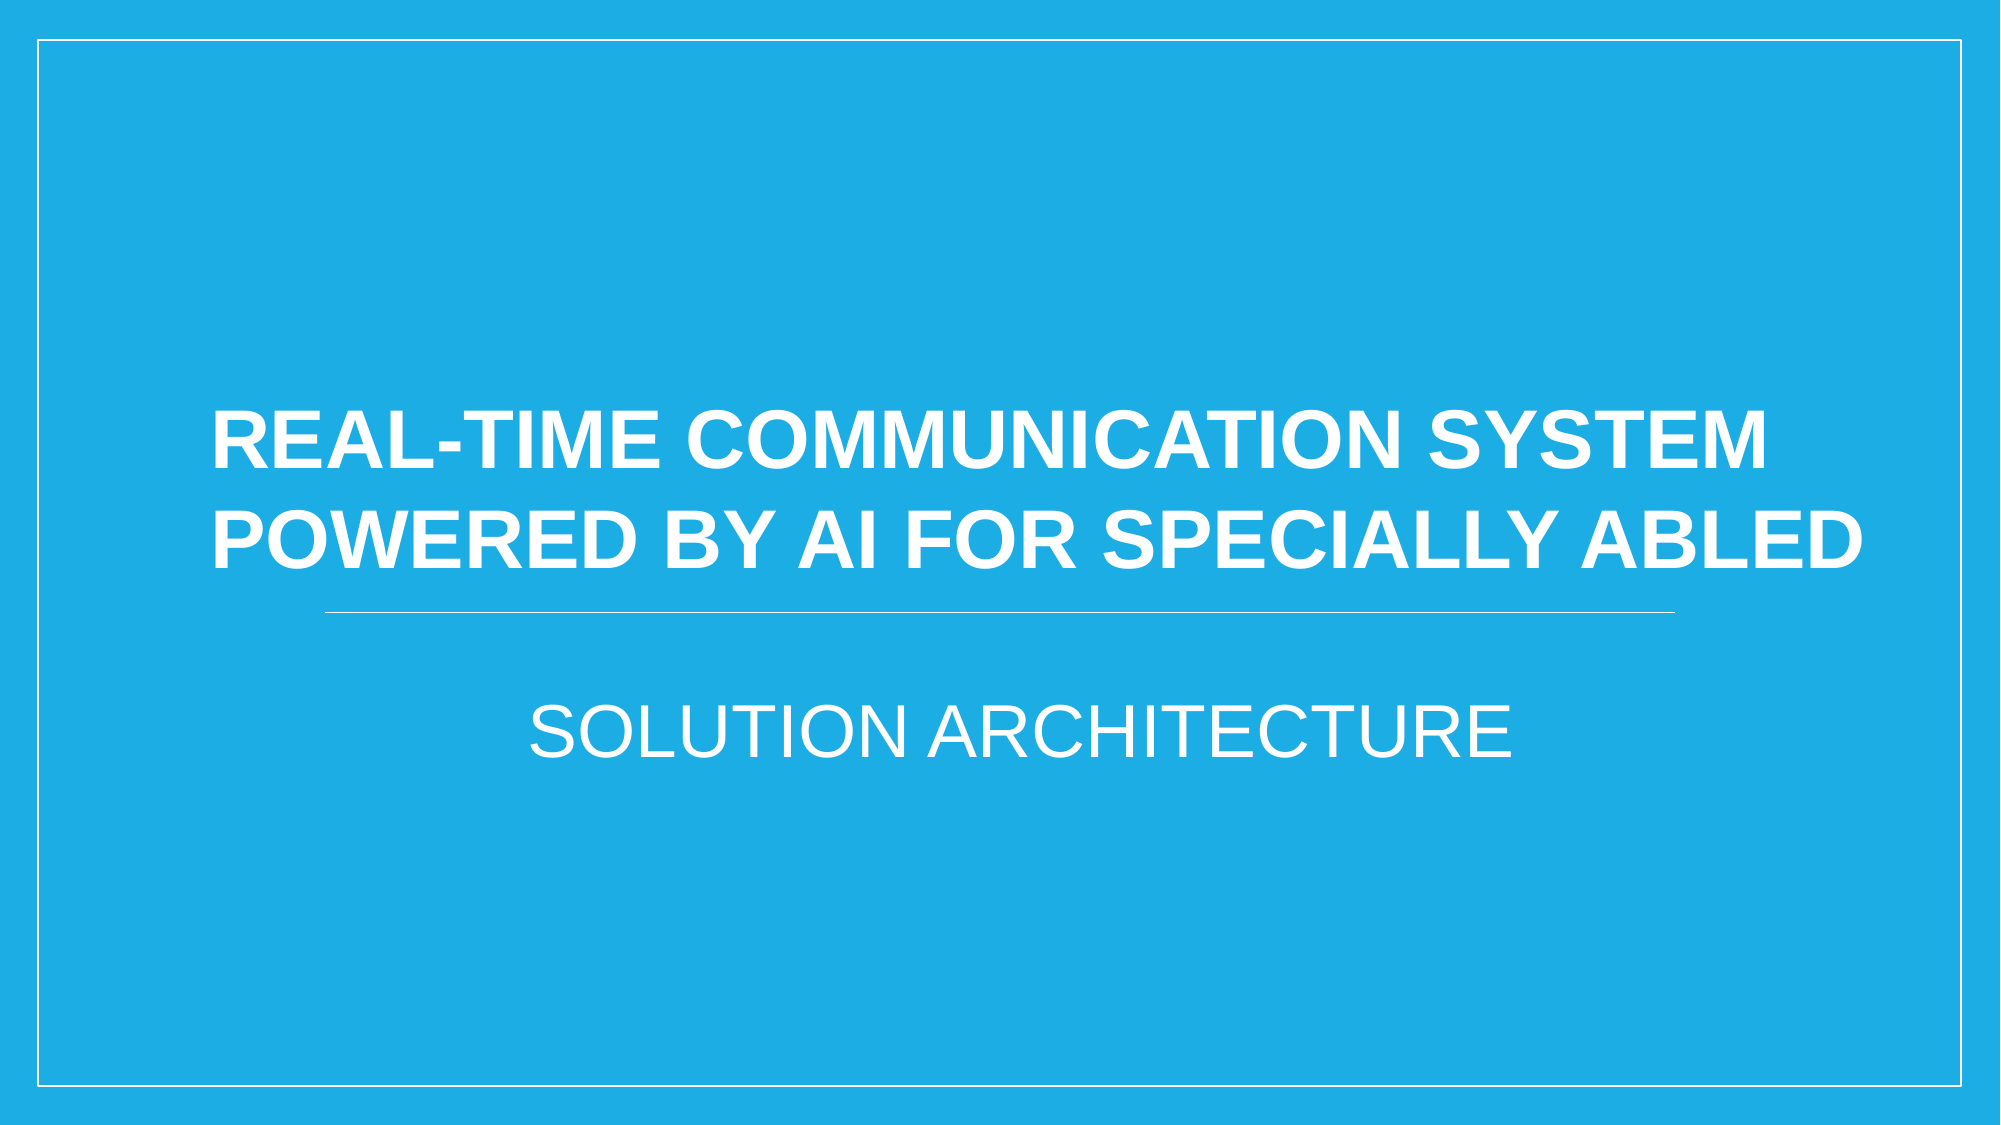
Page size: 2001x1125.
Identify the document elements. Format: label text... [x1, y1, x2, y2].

text_box SOLUTION ARCHITECTURE [513, 674, 1531, 780]
text_box REAL-TIME COMMUNICATION SYSTEM POWERED BY AI FOR SPECIALLY ABLED [195, 377, 1979, 593]
